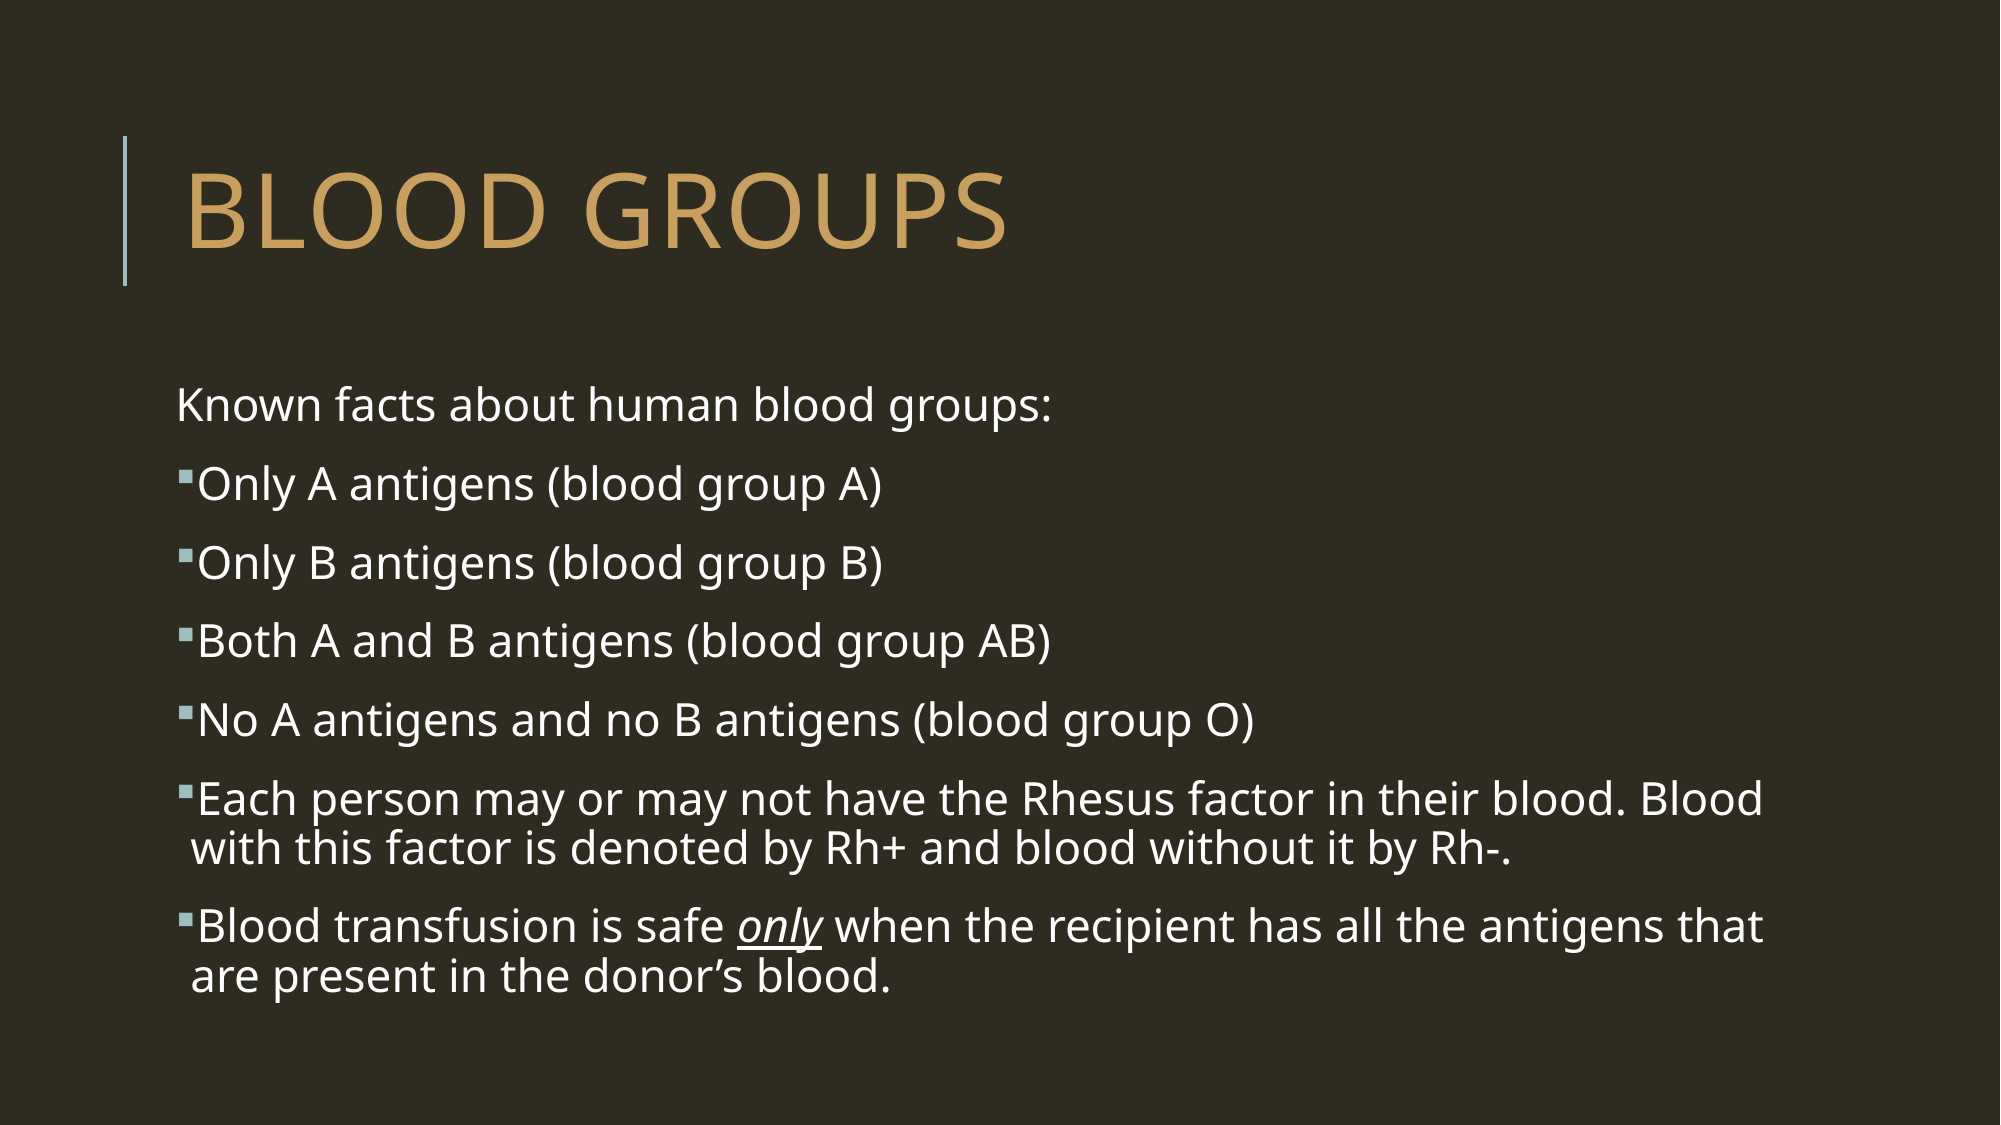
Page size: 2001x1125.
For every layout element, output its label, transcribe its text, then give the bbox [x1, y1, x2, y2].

text_box Known facts about human blood groups: Only A antigens (blood group A) Only B antigens (blood group B) Both A and B antigens (blood group AB) No A antigens and no B antigens (blood group O) Each person may or may not have the Rhesus factor in their blood. Blood with this factor is denoted by Rh+ and blood without it by Rh-. Blood transfusion is safe only when the recipient has all the antigens that are present in the donor’s blood. [168, 374, 1795, 1035]
title Blood Groups [168, 96, 1763, 342]
